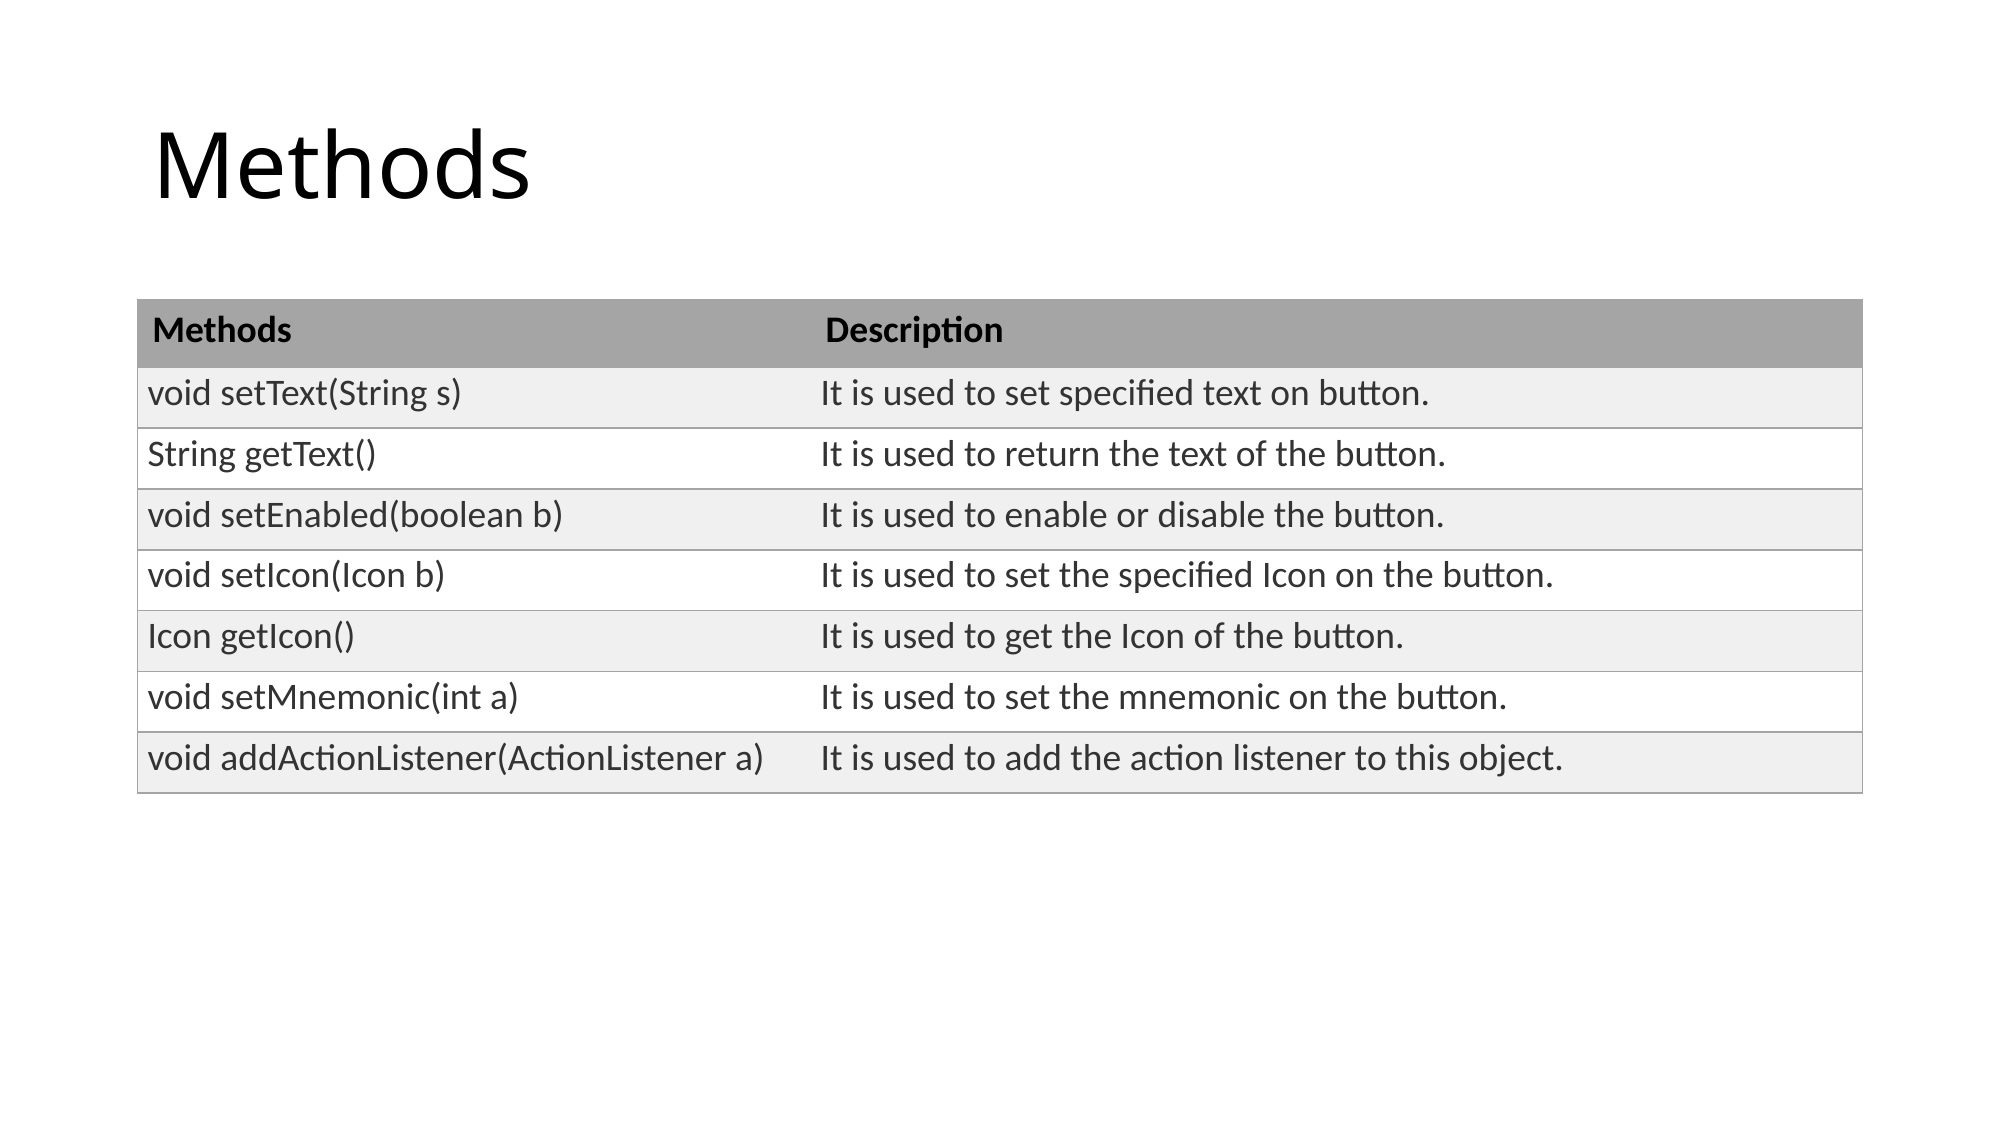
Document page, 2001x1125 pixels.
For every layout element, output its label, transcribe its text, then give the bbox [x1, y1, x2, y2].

table_header Methods [138, 300, 811, 366]
table_cell It is used to add the action listener to this object. [811, 733, 1862, 792]
table_cell void setIcon(Icon b) [138, 551, 811, 610]
table_cell It is used to set specified text on button. [811, 368, 1862, 427]
title Methods [137, 59, 1863, 278]
table_cell String getText() [138, 429, 811, 488]
table_header Description [811, 300, 1862, 366]
table_cell It is used to set the mnemonic on the button. [811, 672, 1862, 731]
table_cell It is used to get the Icon of the button. [811, 611, 1862, 671]
table_cell void setEnabled(boolean b) [138, 490, 811, 549]
table_cell Icon getIcon() [138, 611, 811, 671]
table_cell It is used to enable or disable the button. [811, 490, 1862, 549]
table_cell It is used to return the text of the button. [811, 429, 1862, 488]
table_cell It is used to set the specified Icon on the button. [811, 551, 1862, 610]
table_cell void addActionListener(ActionListener a) [138, 733, 811, 792]
table_cell void setText(String s) [138, 368, 811, 427]
table_cell void setMnemonic(int a) [138, 672, 811, 731]
